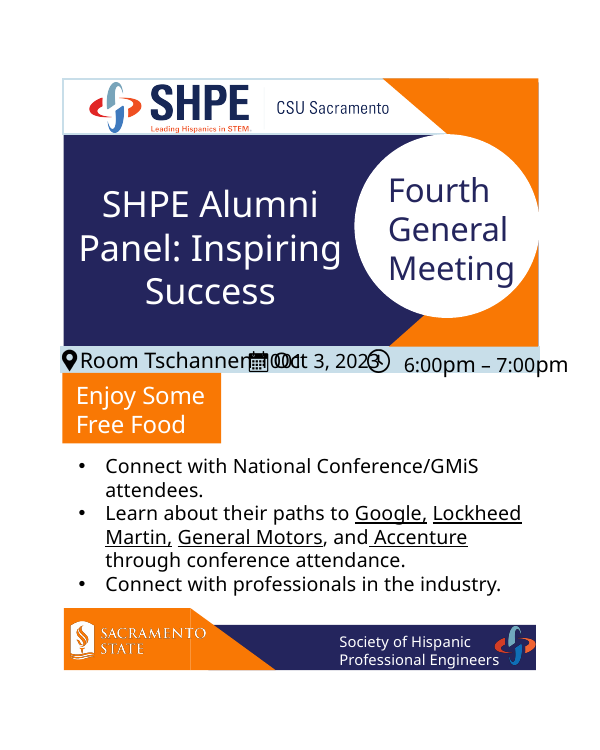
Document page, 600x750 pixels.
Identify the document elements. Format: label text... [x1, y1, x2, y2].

text_box Connect with National Conference/GMiS attendees. Learn about their paths to Google, Lockheed Martin, General Motors, and Accenture through conference attendance. Connect with professionals in the industry. [63, 446, 539, 603]
text_box [61, 372, 222, 444]
text_box [379, 77, 540, 166]
text_box [189, 607, 279, 672]
text_box Fourth General Meeting [382, 166, 551, 290]
picture [492, 624, 537, 667]
text_box SHPE Alumni Panel: Inspiring Success [54, 179, 367, 314]
text_box [216, 624, 492, 671]
text_box Room Tschannen 1001 [74, 344, 231, 376]
text_box [62, 78, 444, 135]
text_box 6:00pm – 7:00pm [389, 343, 600, 384]
picture [231, 343, 286, 380]
text_box Enjoy Some Free Food [70, 378, 234, 455]
text_box [63, 607, 192, 671]
text_box [63, 274, 421, 346]
text_box [367, 134, 518, 318]
text_box Oct 3, 2023 [346, 344, 389, 376]
text_box [63, 135, 428, 179]
text_box [386, 290, 540, 348]
text_box Room Tschannen 1001 [286, 344, 346, 376]
picture [55, 346, 84, 375]
picture [70, 621, 209, 660]
picture [367, 349, 390, 373]
picture [88, 81, 391, 134]
text_box Society of Hispanic Professional Engineers [334, 630, 600, 672]
